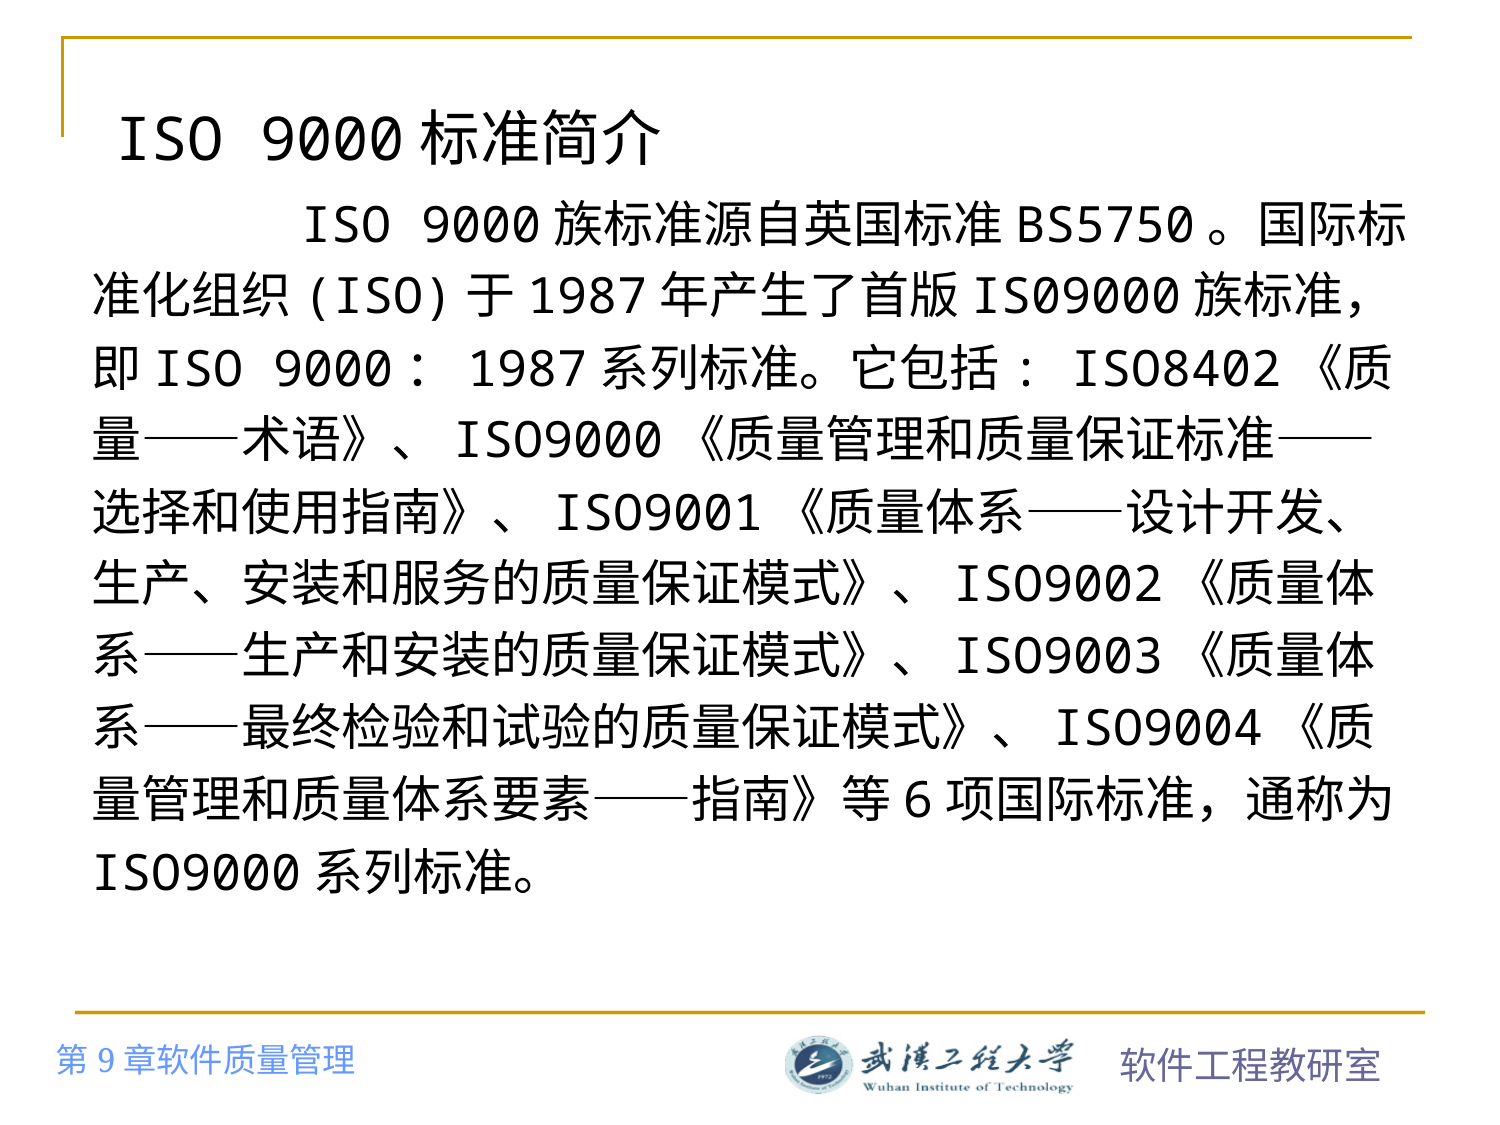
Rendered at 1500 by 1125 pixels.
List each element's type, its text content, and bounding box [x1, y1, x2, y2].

title ISO 9000标准简介 [100, 57, 1357, 172]
text_box ISO 9000族标准源自英国标准BS5750。国际标准化组织(ISO)于1987年产生了首版IS09000族标准，即ISO 9000：1987系列标准。它包括: ISO8402《质量——术语》、ISO9000《质量管理和质量保证标准——选择和使用指南》、ISO9001《质量体系——设计开发、生产、安装和服务的质量保证模式》、ISO9002《质量体系——生产和安装的质量保证模式》、ISO9003《质量体系——最终检验和试验的质量保证模式》、ISO9004《质量管理和质量体系要素——指南》等6项国际标准，通称为ISO9000系列标准。 [76, 172, 1436, 908]
picture [785, 1034, 1081, 1098]
